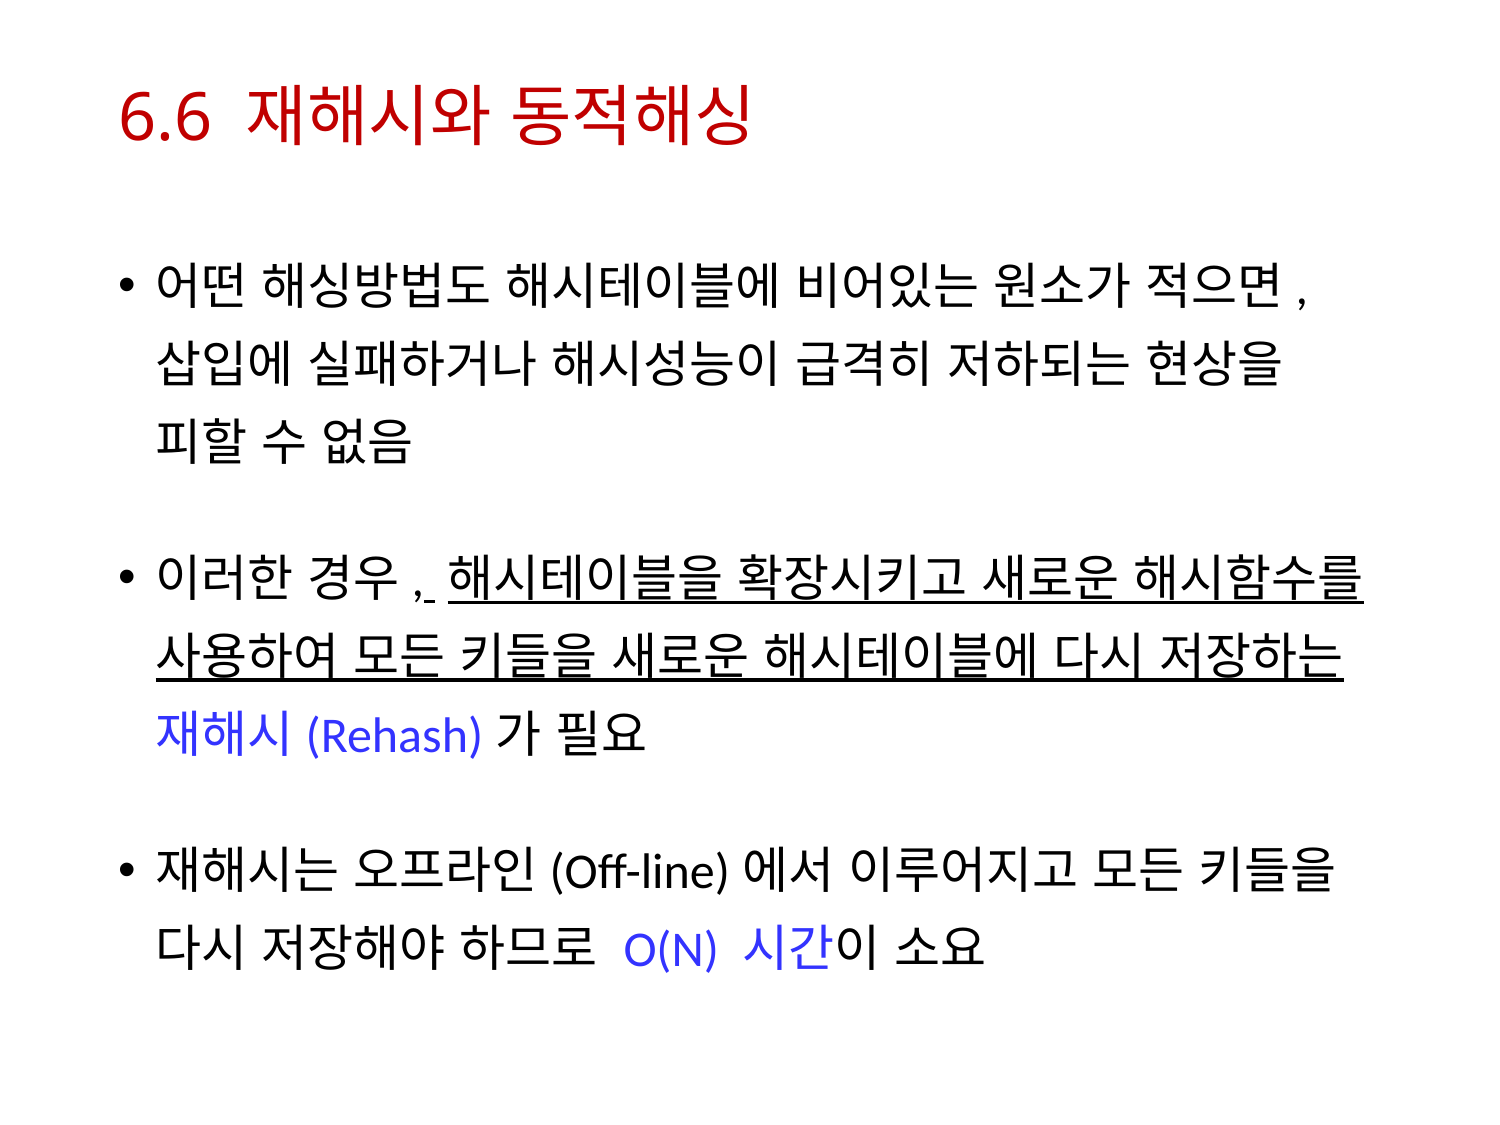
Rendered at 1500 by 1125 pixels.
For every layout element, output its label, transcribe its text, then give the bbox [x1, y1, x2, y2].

title 6.6 재해시와 동적해싱 [103, 77, 1397, 160]
list 어떤 해싱방법도 해시테이블에 비어있는 원소가 적으면, 삽입에 실패하거나 해시성능이 급격히 저하되는 현상을 피할 수 없음 이러한 경우, 해시테이블을 확장시키고 새로운 해시함수를 사용하여 모든 키들을 새로운 해시테이블에 다시 저장하는 재해시(Rehash)가 필요 재해시는 오프라인(Off-line)에서 이루어지고 모든 키들을 다시 저장해야 하므로 O(N) 시간이 소요 [103, 228, 1397, 1065]
